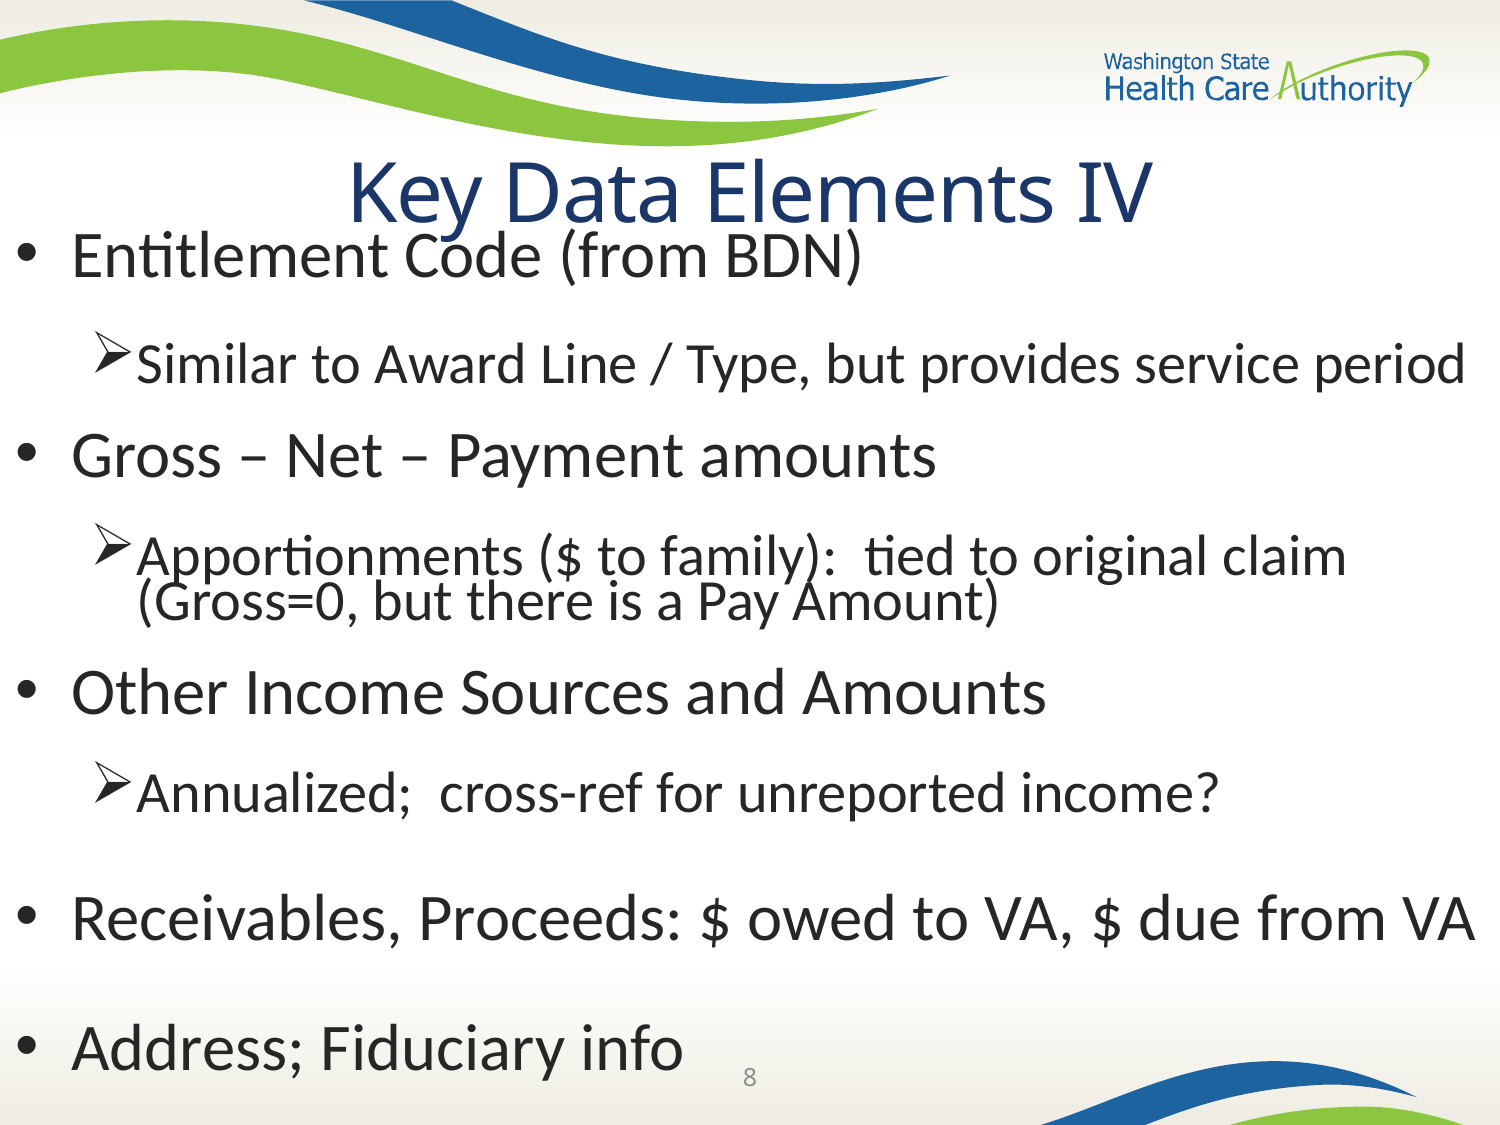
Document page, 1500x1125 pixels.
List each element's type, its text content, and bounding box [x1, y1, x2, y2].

list Entitlement Code (from BDN) Similar to Award Line / Type, but provides service period Gross – Net – Payment amounts Apportionments ($ to family): tied to original claim (Gross=0, but there is a Pay Amount) Other Income Sources and Amounts Annualized; cross-ref for unreported income? Receivables, Proceeds: $ owed to VA, $ due from VA Address; Fiduciary info [0, 237, 1500, 1125]
title Key Data Elements IV [75, 125, 1425, 253]
